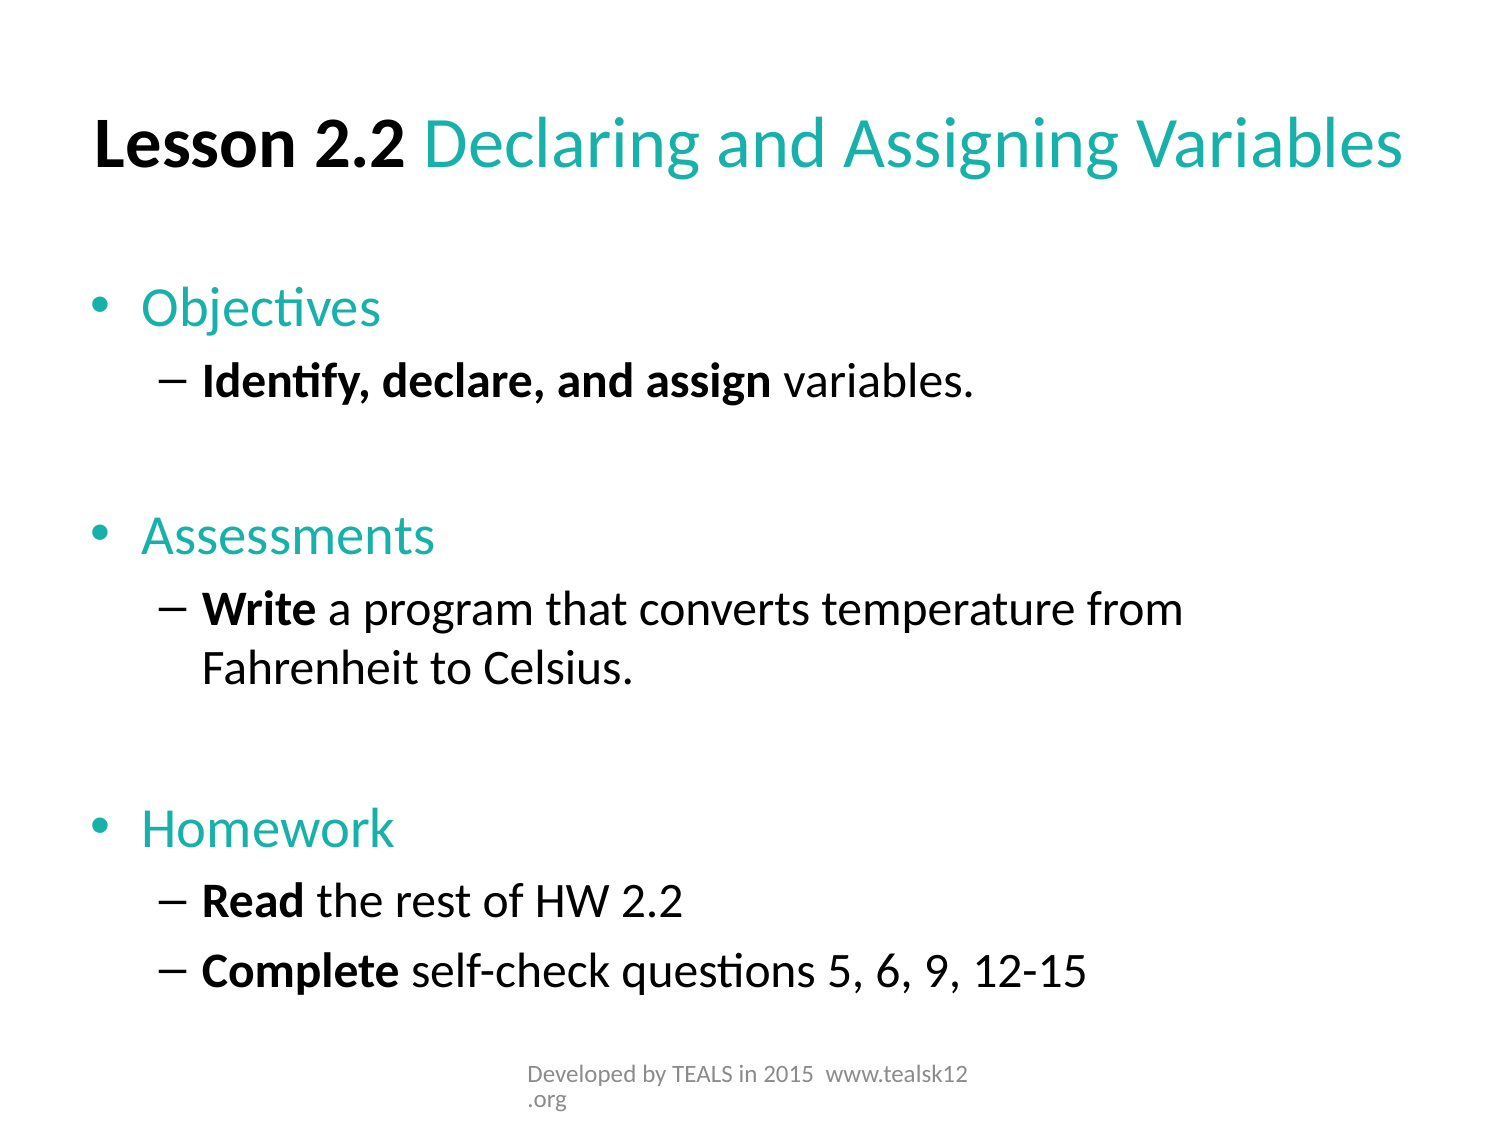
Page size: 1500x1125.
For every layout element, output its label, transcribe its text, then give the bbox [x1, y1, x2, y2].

footer Developed by TEALS in 2015 www.tealsk12.org [512, 1042, 988, 1103]
title Lesson 2.2 Declaring and Assigning Variables [75, 45, 1425, 233]
list Objectives Identify, declare, and assign variables. Assessments Write a program that converts temperature from Fahrenheit to Celsius. Homework Read the rest of HW 2.2 Complete self-check questions 5, 6, 9, 12-15 [75, 262, 1425, 1005]
